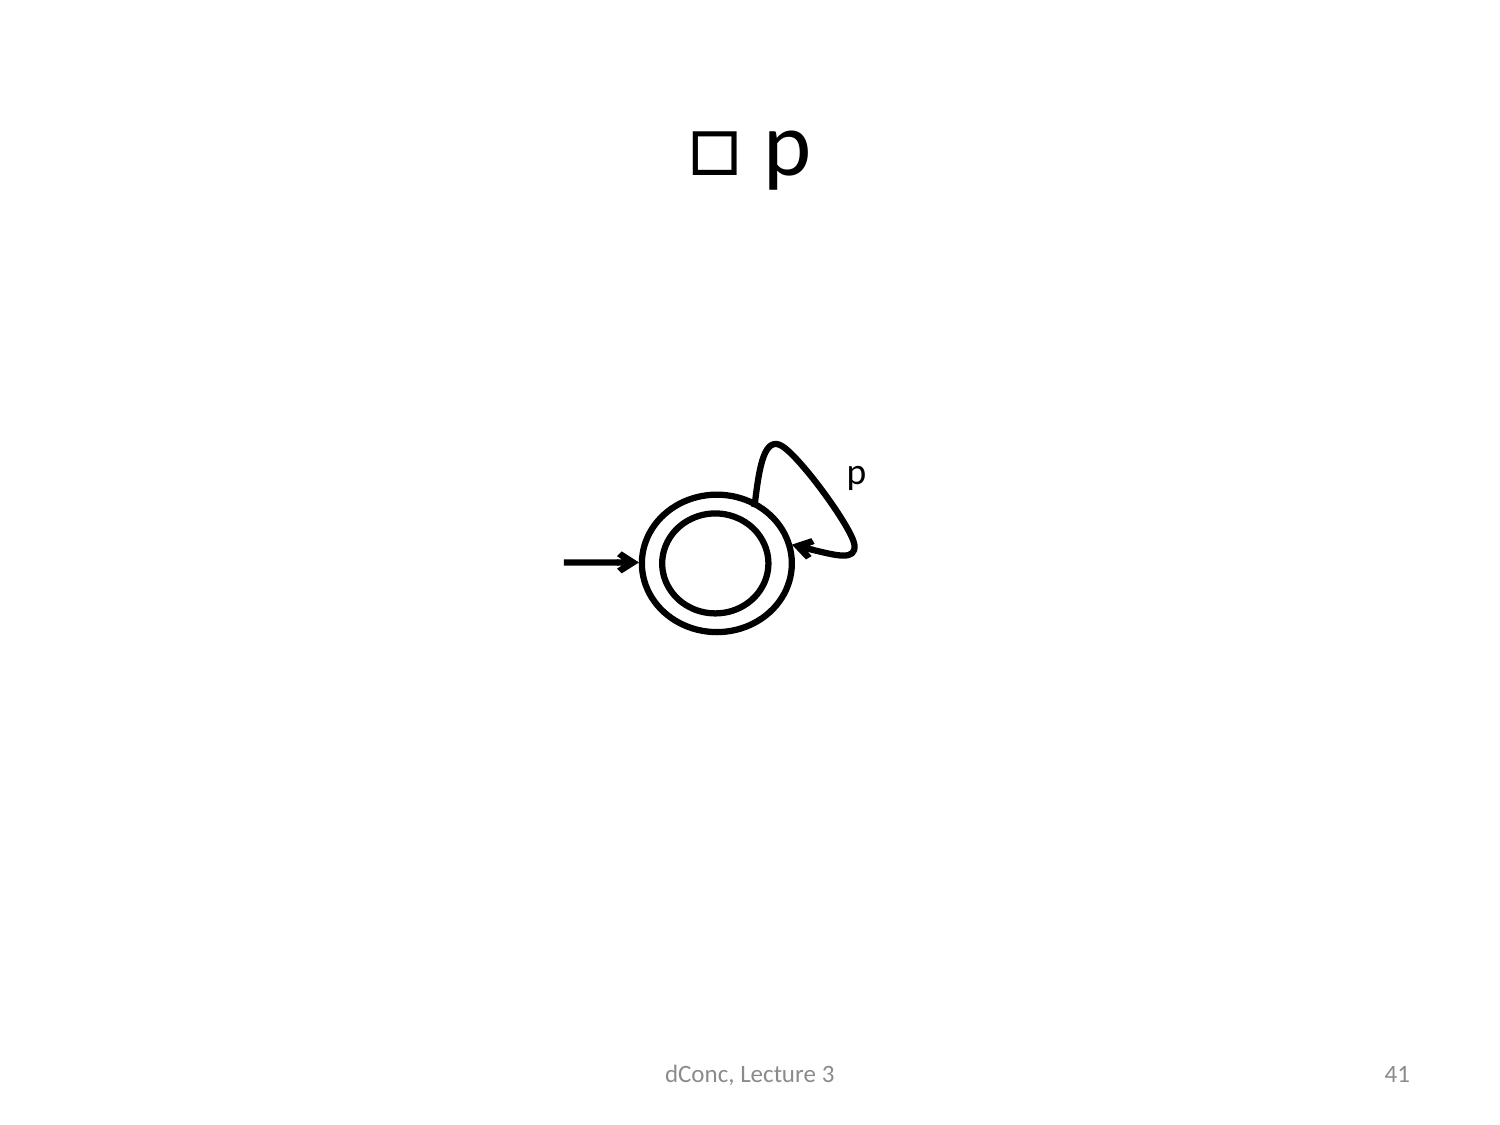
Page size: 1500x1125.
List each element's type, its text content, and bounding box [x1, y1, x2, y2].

text_box [754, 443, 855, 556]
text_box p [744, 439, 969, 499]
text_box [662, 513, 769, 614]
slide_number 41 [1074, 1042, 1425, 1103]
text_box [641, 494, 792, 633]
text_box [563, 555, 639, 570]
title □ p [75, 45, 1425, 233]
footer dConc, Lecture 3 [512, 1042, 988, 1103]
